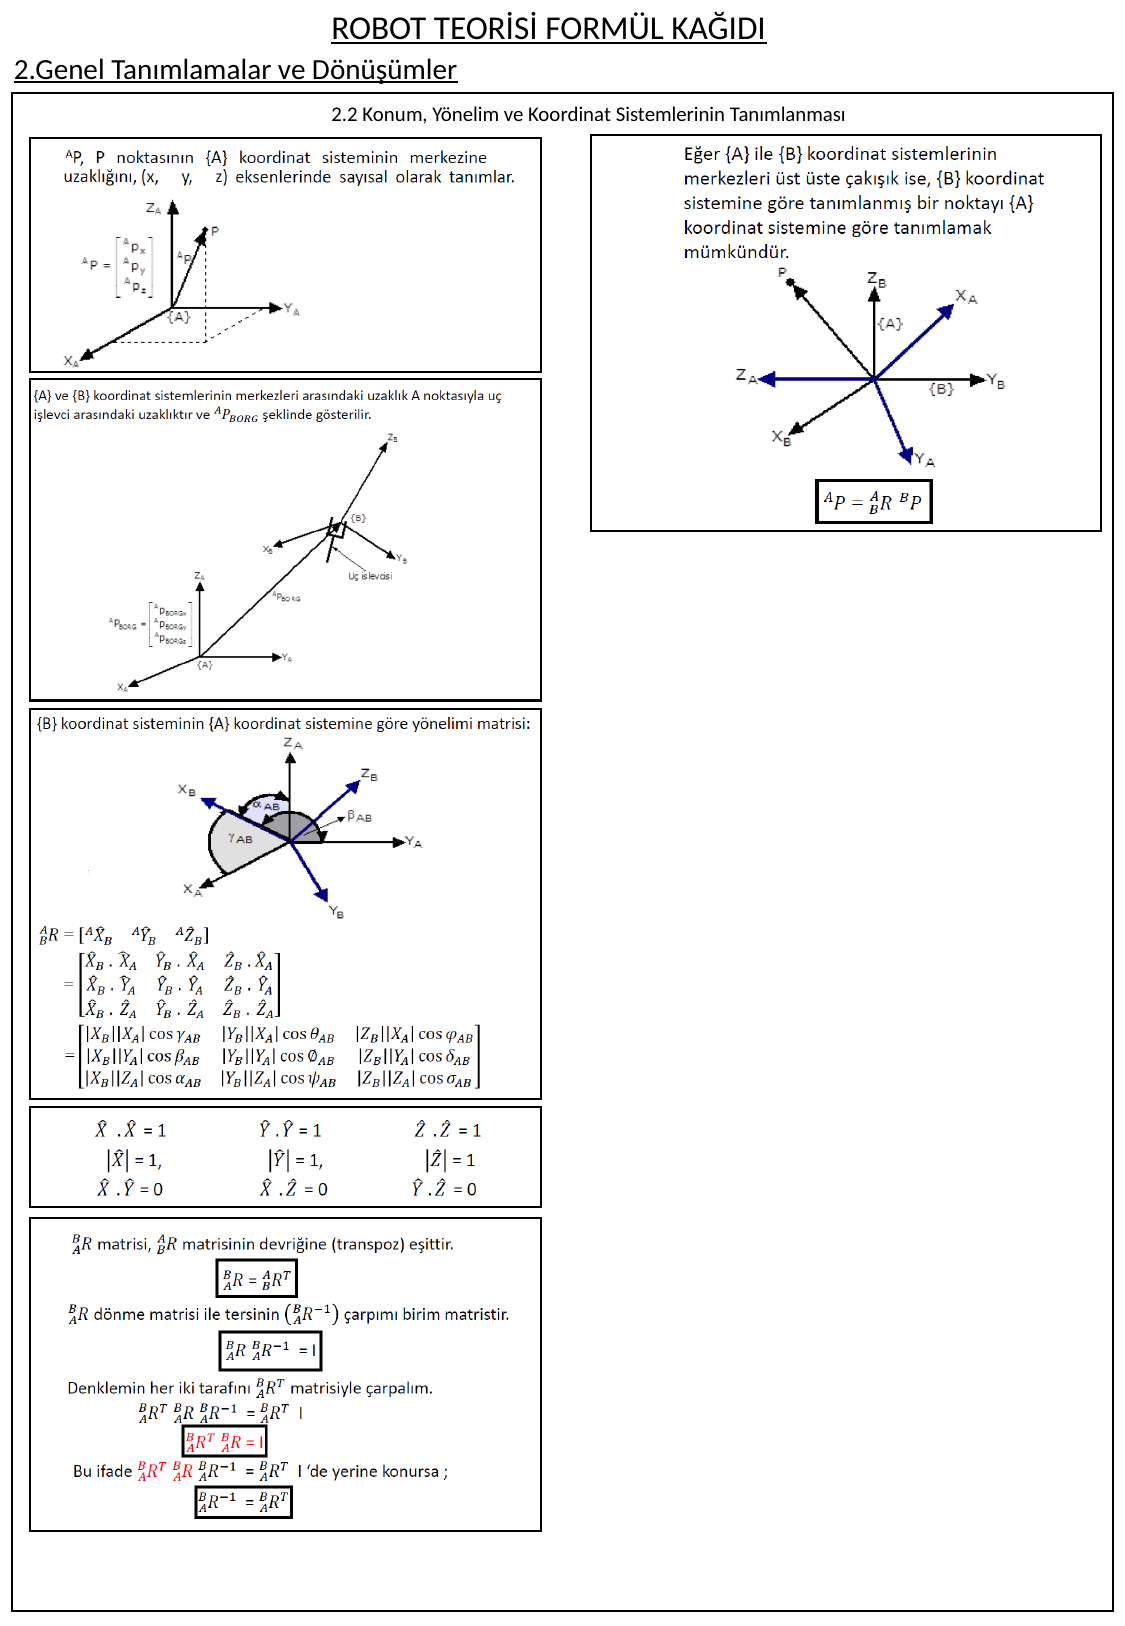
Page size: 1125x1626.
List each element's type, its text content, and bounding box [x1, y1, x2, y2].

picture [91, 1114, 487, 1200]
picture [30, 383, 506, 697]
text_box [29, 137, 542, 373]
picture [59, 143, 519, 369]
text_box [29, 1106, 542, 1208]
text_box [29, 378, 542, 702]
picture [679, 140, 1050, 531]
text_box 2.2 Konum, Yönelim ve Koordinat Sistemlerinin Tanımlanması [316, 93, 999, 134]
picture [30, 711, 533, 1094]
text_box [590, 134, 1102, 532]
text_box [29, 708, 542, 1100]
text_box 2.Genel Tanımlamalar ve Dönüşümler [0, 42, 475, 93]
text_box [11, 92, 1114, 1612]
text_box [29, 1217, 542, 1532]
text_box ROBOT TEORİSİ FORMÜL KAĞIDI [316, 0, 865, 54]
picture [65, 1230, 513, 1521]
